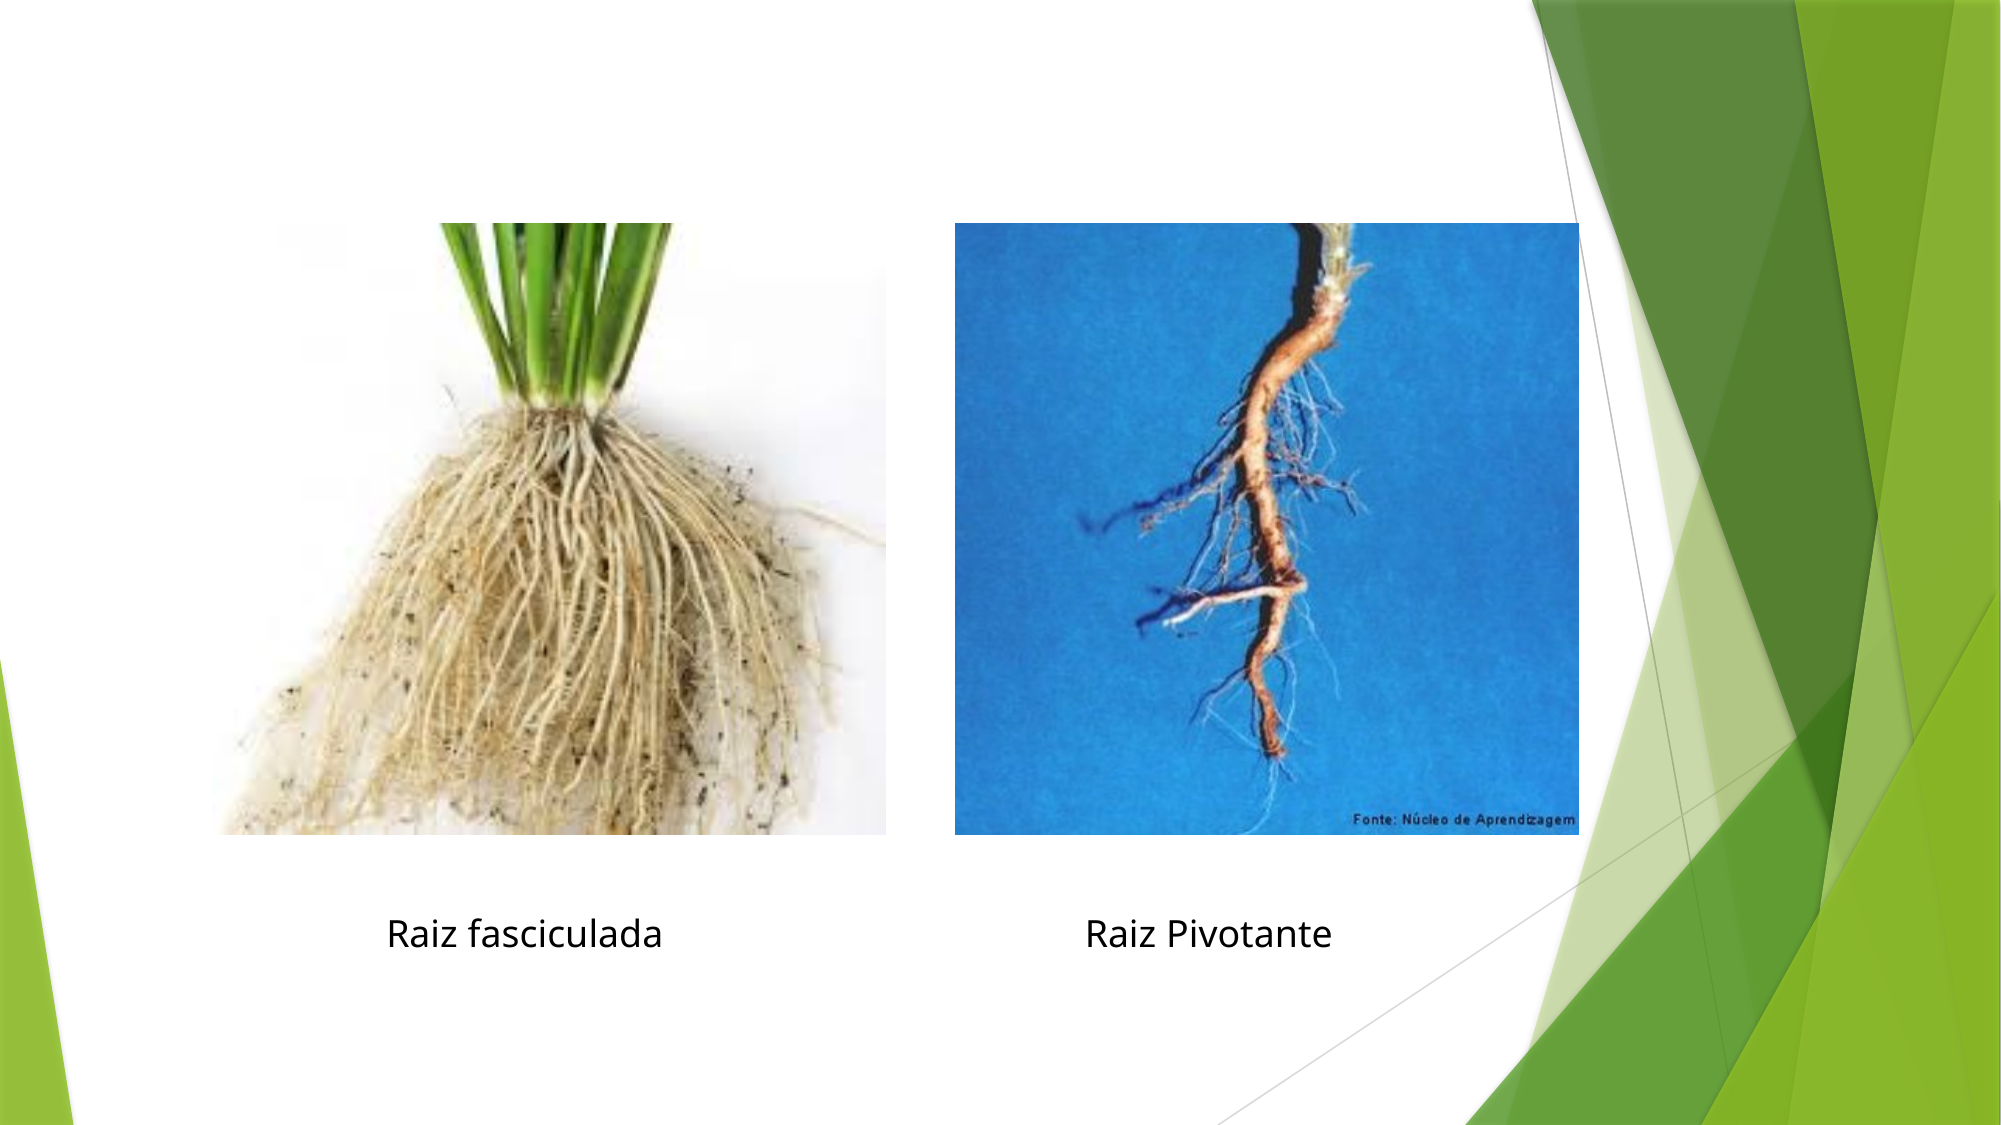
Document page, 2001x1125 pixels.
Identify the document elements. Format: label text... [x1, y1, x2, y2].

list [212, 223, 887, 836]
text_box Raiz Pivotante [979, 902, 1439, 962]
text_box Raiz fasciculada [269, 902, 781, 962]
picture [954, 223, 1580, 836]
